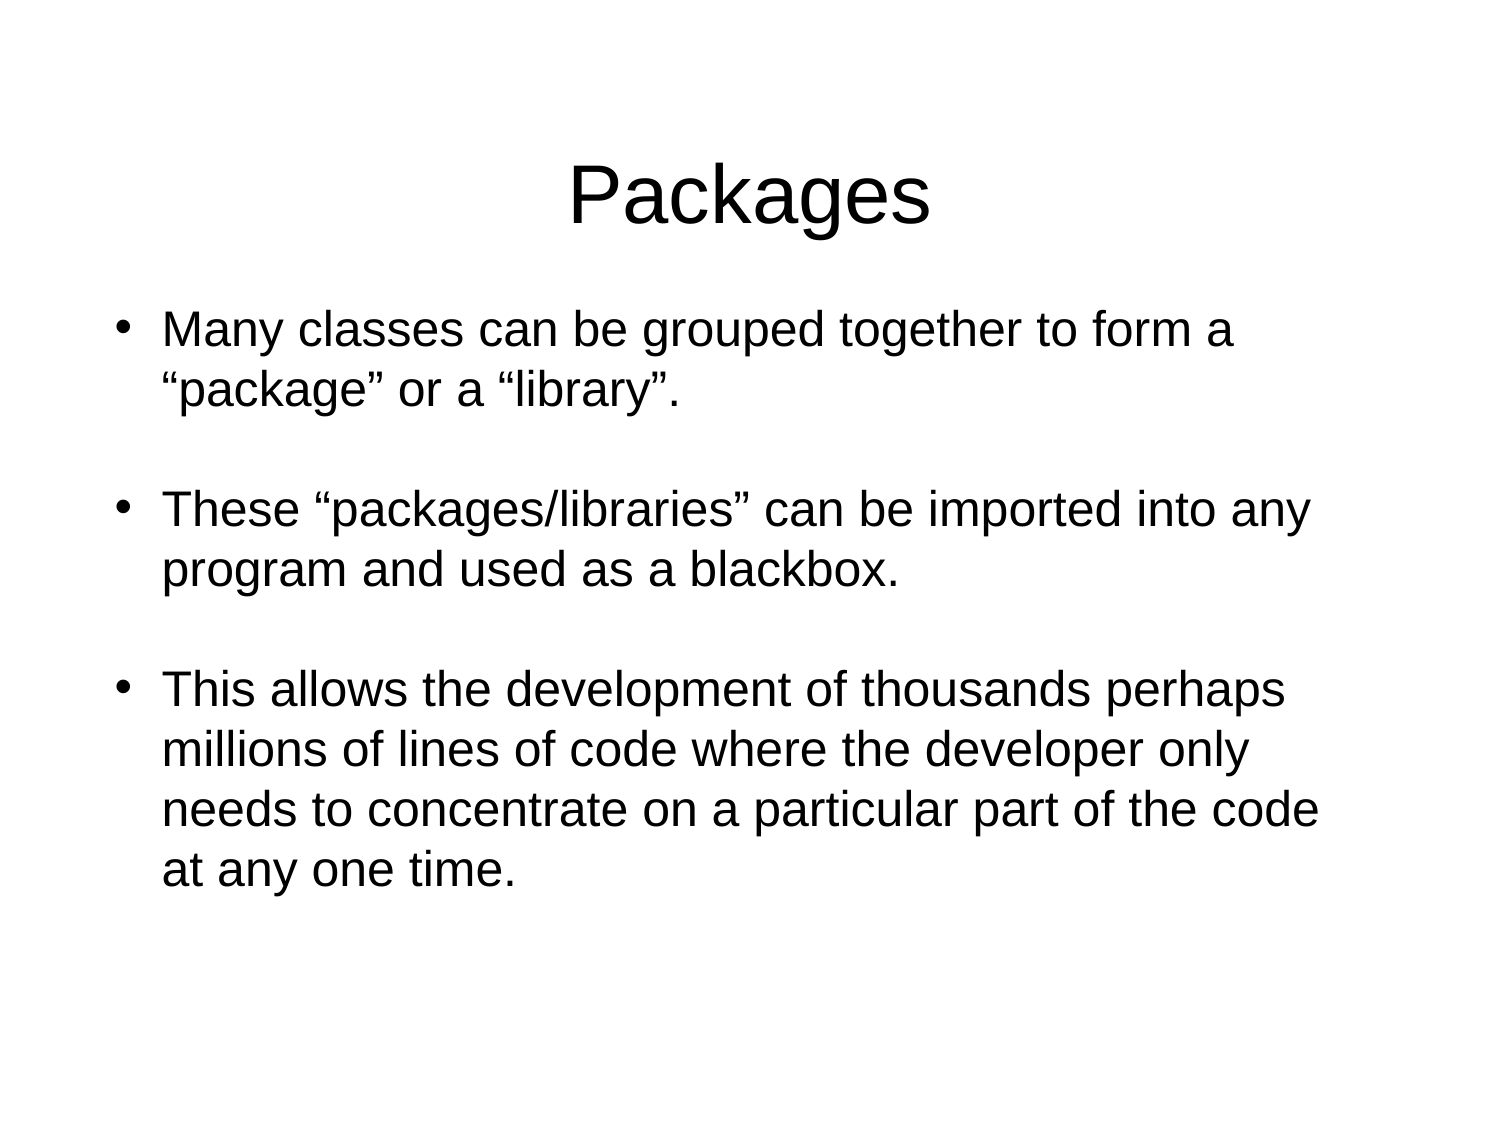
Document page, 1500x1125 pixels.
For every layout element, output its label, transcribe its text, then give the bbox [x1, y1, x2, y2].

text_box Many classes can be grouped together to form a “package” or a “library”. These “packages/libraries” can be imported into any program and used as a blackbox. This allows the development of thousands perhaps millions of lines of code where the developer only needs to concentrate on a particular part of the code at any one time. [99, 289, 1388, 904]
title Packages [75, 92, 1425, 288]
